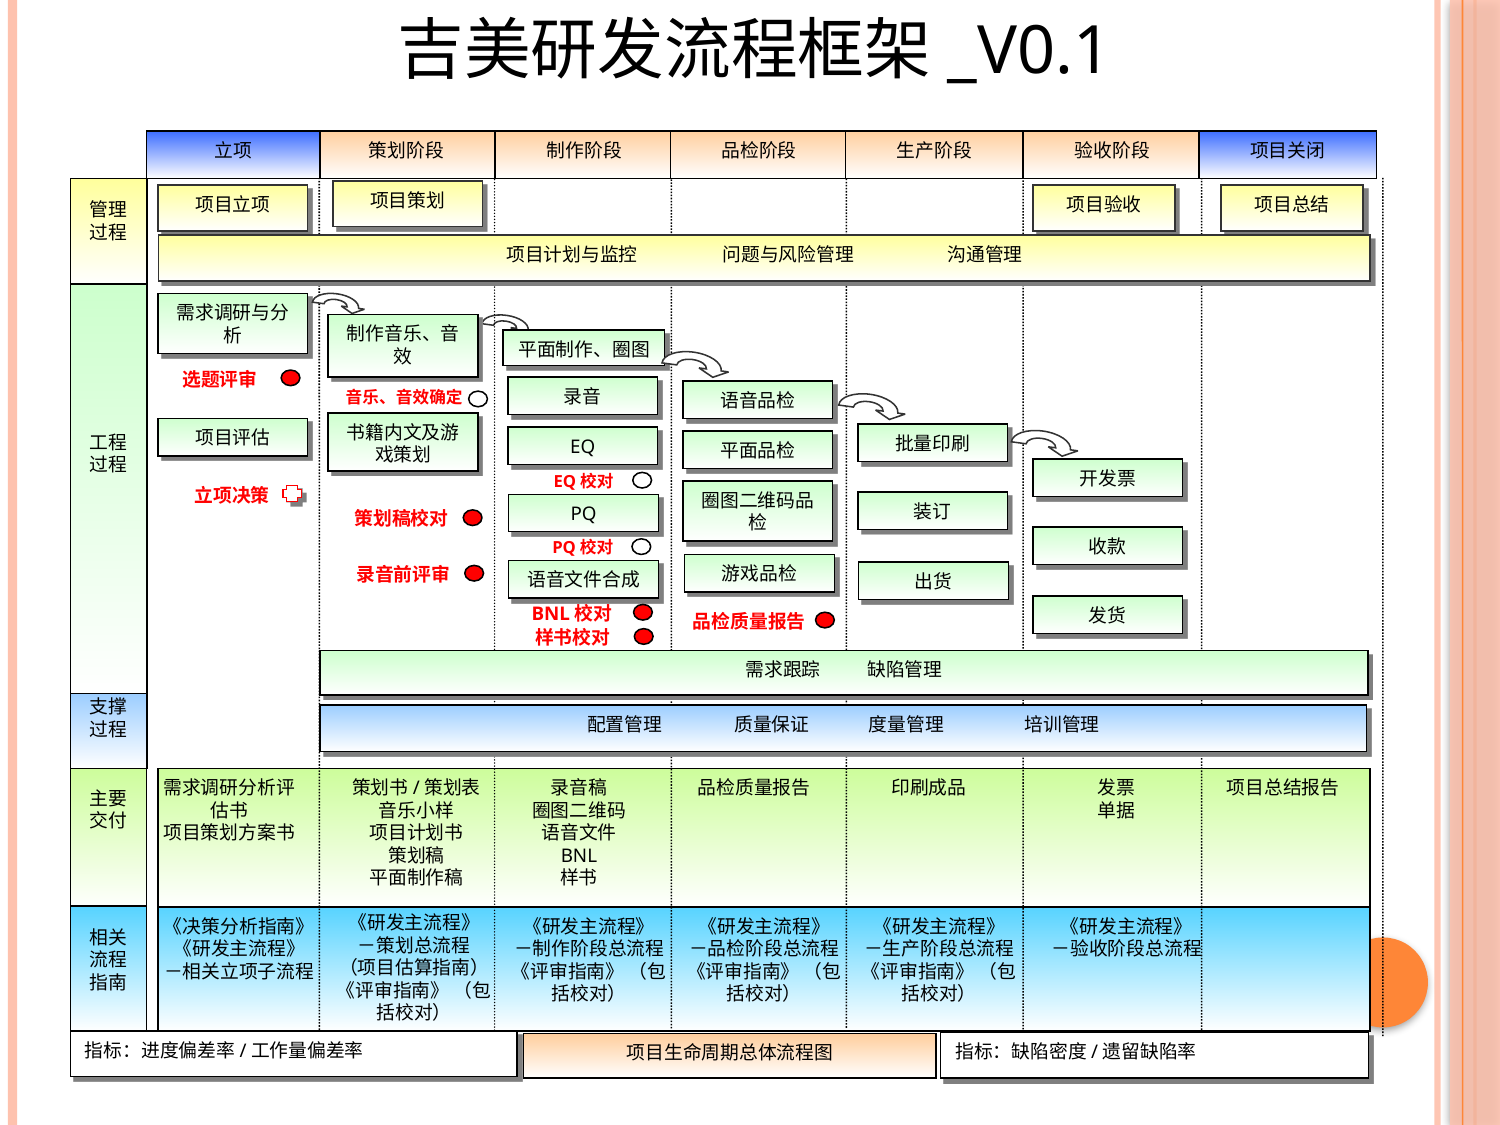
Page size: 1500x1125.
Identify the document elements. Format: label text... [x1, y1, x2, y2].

text_box [481, 391, 488, 407]
text_box 《研发主流程》 －策划总流程 （项目估算指南） 《评审指南》 （包括校对） [320, 903, 508, 1019]
text_box 主要交付 [70, 769, 145, 905]
text_box 《研发主流程》 －生产阶段总流程 《评审指南》 （包括校对） [845, 907, 1032, 1022]
text_box 工程过程 [70, 284, 147, 693]
text_box [1013, 768, 1032, 907]
text_box 需求跟踪 缺陷管理 [320, 650, 1368, 695]
text_box 项目验收 [1032, 185, 1175, 231]
text_box EQ校对 [527, 463, 640, 507]
text_box 制作阶段 [495, 130, 670, 179]
text_box 录音稿 圈图二维码 语音文件 BNL 样书 [495, 768, 663, 907]
text_box 装订 [857, 491, 1008, 530]
text_box PQ校对 [526, 529, 639, 574]
text_box PQ [508, 494, 659, 532]
text_box [838, 393, 906, 420]
text_box 《研发主流程》 －制作阶段总流程 《评审指南》 （包括校对） [495, 907, 670, 1022]
text_box 品检阶段 [670, 130, 845, 179]
text_box 出货 [858, 562, 1009, 600]
text_box 吉美研发流程框架_V0.1 [117, 11, 1393, 82]
text_box 发票 单据 [1032, 768, 1195, 907]
text_box 项目总结报告 [1195, 768, 1371, 910]
text_box 项目策划 [332, 180, 483, 227]
text_box 平面品检 [682, 430, 833, 469]
text_box 书籍内文及游戏策划 [328, 413, 478, 471]
text_box 语音文件合成 [508, 560, 659, 599]
text_box [281, 370, 300, 386]
text_box [474, 565, 484, 582]
text_box [312, 293, 365, 314]
text_box 生产阶段 [845, 130, 1023, 179]
text_box 管理过程 [70, 178, 147, 284]
text_box 指标：进度偏差率/工作量偏差率 [70, 1030, 518, 1077]
text_box 印刷成品 [845, 768, 1013, 907]
text_box [838, 768, 845, 907]
text_box 《研发主流程》 －验收阶段总流程 [1032, 907, 1221, 1022]
text_box 收款 [1032, 527, 1183, 565]
text_box 需求调研与分析 [157, 293, 308, 354]
text_box 《研发主流程》 －品检阶段总流程 《评审指南》 （包括校对） [670, 907, 845, 1022]
text_box [662, 351, 729, 378]
text_box 验收阶段 [1023, 130, 1198, 179]
text_box 指标：缺陷密度/遗留缺陷率 [940, 1032, 1369, 1079]
text_box [643, 628, 654, 645]
text_box [663, 768, 670, 907]
text_box 项目评估 [157, 418, 308, 456]
text_box 开发票 [1032, 459, 1183, 497]
text_box 音乐、音效确定 [328, 379, 481, 416]
text_box 项目计划与监控 问题与风险管理 沟通管理 [158, 234, 1371, 281]
text_box 样书校对 [502, 618, 643, 660]
text_box [157, 1022, 319, 1030]
text_box 立项 [146, 130, 321, 179]
text_box [282, 485, 302, 502]
text_box 品检质量报告 [667, 602, 831, 644]
text_box EQ [507, 427, 658, 465]
text_box BNL校对 [501, 594, 643, 636]
text_box 策划稿校对 [331, 499, 472, 542]
text_box 游戏品检 [684, 554, 835, 592]
text_box 项目立项 [157, 185, 308, 231]
text_box 项目生命周期总体流程图 [523, 1033, 936, 1078]
text_box 制作音乐、音效 [328, 314, 478, 377]
text_box 项目总结 [1220, 185, 1364, 231]
text_box 配置管理 质量保证 度量管理 培训管理 [320, 705, 1367, 752]
text_box 录音前评审 [332, 555, 474, 597]
text_box [483, 314, 529, 330]
text_box 策划阶段 [321, 130, 495, 179]
text_box 批量印刷 [857, 423, 1008, 462]
text_box [320, 910, 1371, 1031]
text_box 需求调研分析评估书 项目策划方案书 [145, 768, 313, 907]
text_box 圈图二维码品检 [682, 481, 833, 542]
text_box [1011, 430, 1078, 457]
text_box 支撑过程 [70, 693, 147, 769]
text_box [640, 472, 652, 489]
text_box 立项决策 [175, 476, 289, 518]
text_box 选题评审 [143, 359, 296, 404]
text_box 平面制作、圈图 [503, 330, 665, 366]
text_box 相关流程指南 [70, 905, 147, 1031]
text_box [313, 768, 332, 907]
text_box [643, 604, 653, 621]
text_box 《决策分析指南》 《研发主流程》 －相关立项子流程 [145, 907, 333, 1022]
text_box [831, 614, 835, 626]
text_box 录音 [507, 377, 658, 415]
text_box 项目关闭 [1198, 130, 1377, 179]
text_box [472, 509, 483, 526]
text_box 品检质量报告 [670, 768, 838, 907]
text_box [639, 538, 651, 555]
text_box 语音品检 [682, 380, 833, 419]
text_box 策划书/策划表 音乐小样 项目计划书 策划稿 平面制作稿 [332, 768, 495, 903]
text_box 发货 [1032, 595, 1183, 634]
